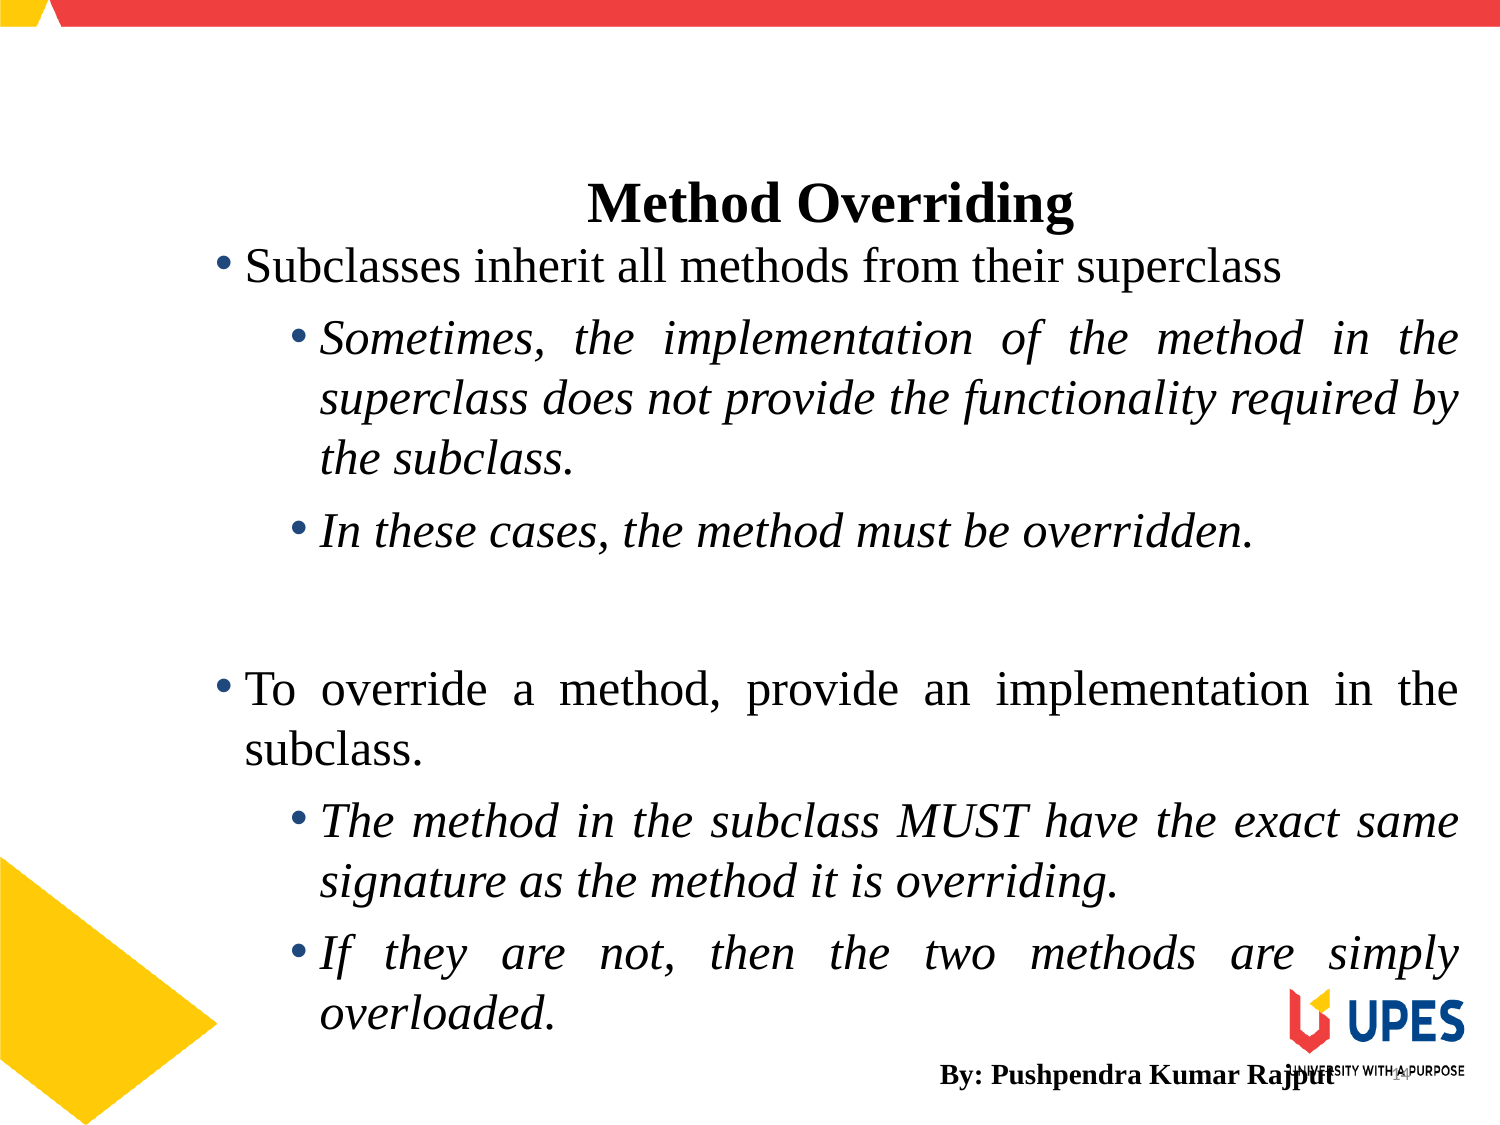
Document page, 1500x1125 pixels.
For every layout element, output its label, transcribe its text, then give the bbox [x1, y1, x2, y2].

picture [0, 0, 1500, 1125]
footer By: Pushpendra Kumar Rajput [900, 1042, 1074, 1103]
text_box Subclasses inherit all methods from their superclass Sometimes, the implementation of the method in the superclass does not provide the functionality required by the subclass. In these cases, the method must be overridden. To override a method, provide an implementation in the subclass. The method in the subclass MUST have the exact same signature as the method it is overriding. If they are not, then the two methods are simply overloaded. [199, 224, 1475, 988]
slide_number 14 [1074, 1042, 1425, 1103]
text_box Method Overriding [249, 149, 1413, 224]
